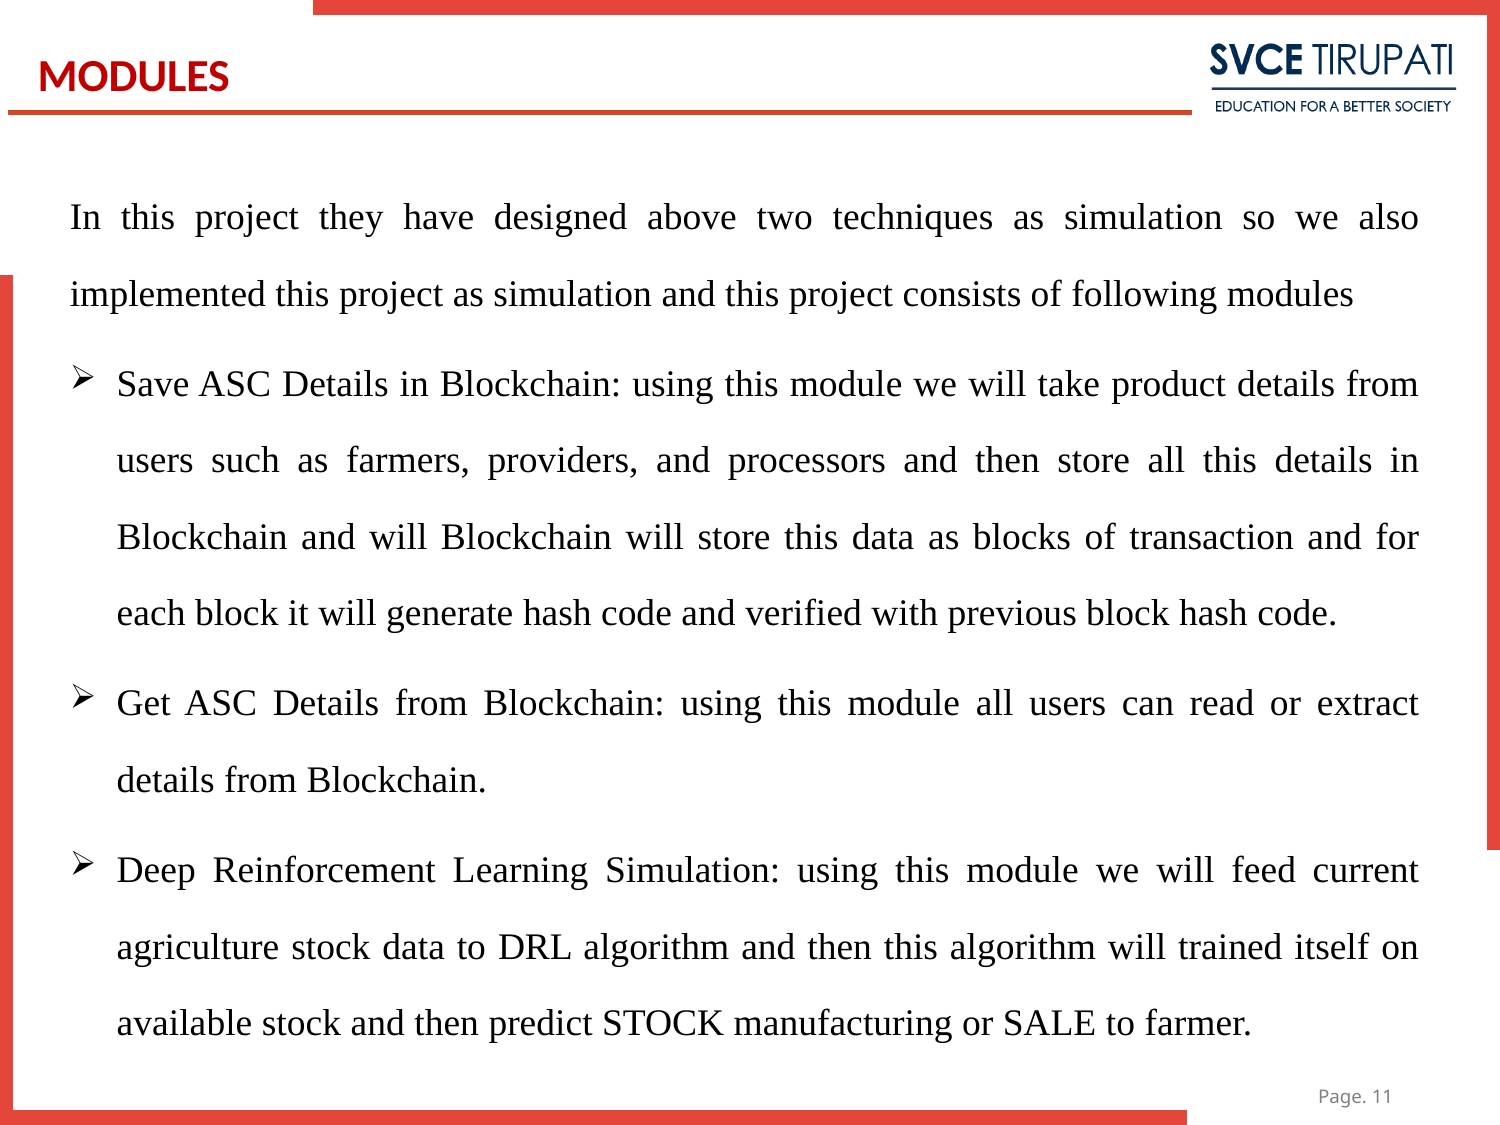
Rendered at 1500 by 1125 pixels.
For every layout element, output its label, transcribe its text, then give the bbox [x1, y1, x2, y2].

picture [1185, 20, 1477, 124]
list In this project they have designed above two techniques as simulation so we also implemented this project as simulation and this project consists of following modules Save ASC Details in Blockchain: using this module we will take product details from users such as farmers, providers, and processors and then store all this details in Blockchain and will Blockchain will store this data as blocks of transaction and for each block it will generate hash code and verified with previous block hash code. Get ASC Details from Blockchain: using this module all users can read or extract details from Blockchain. Deep Reinforcement Learning Simulation: using this module we will feed current agriculture stock data to DRL algorithm and then this algorithm will trained itself on available stock and then predict STOCK manufacturing or SALE to farmer. [54, 153, 1436, 1090]
title MODULES [22, 36, 1149, 116]
